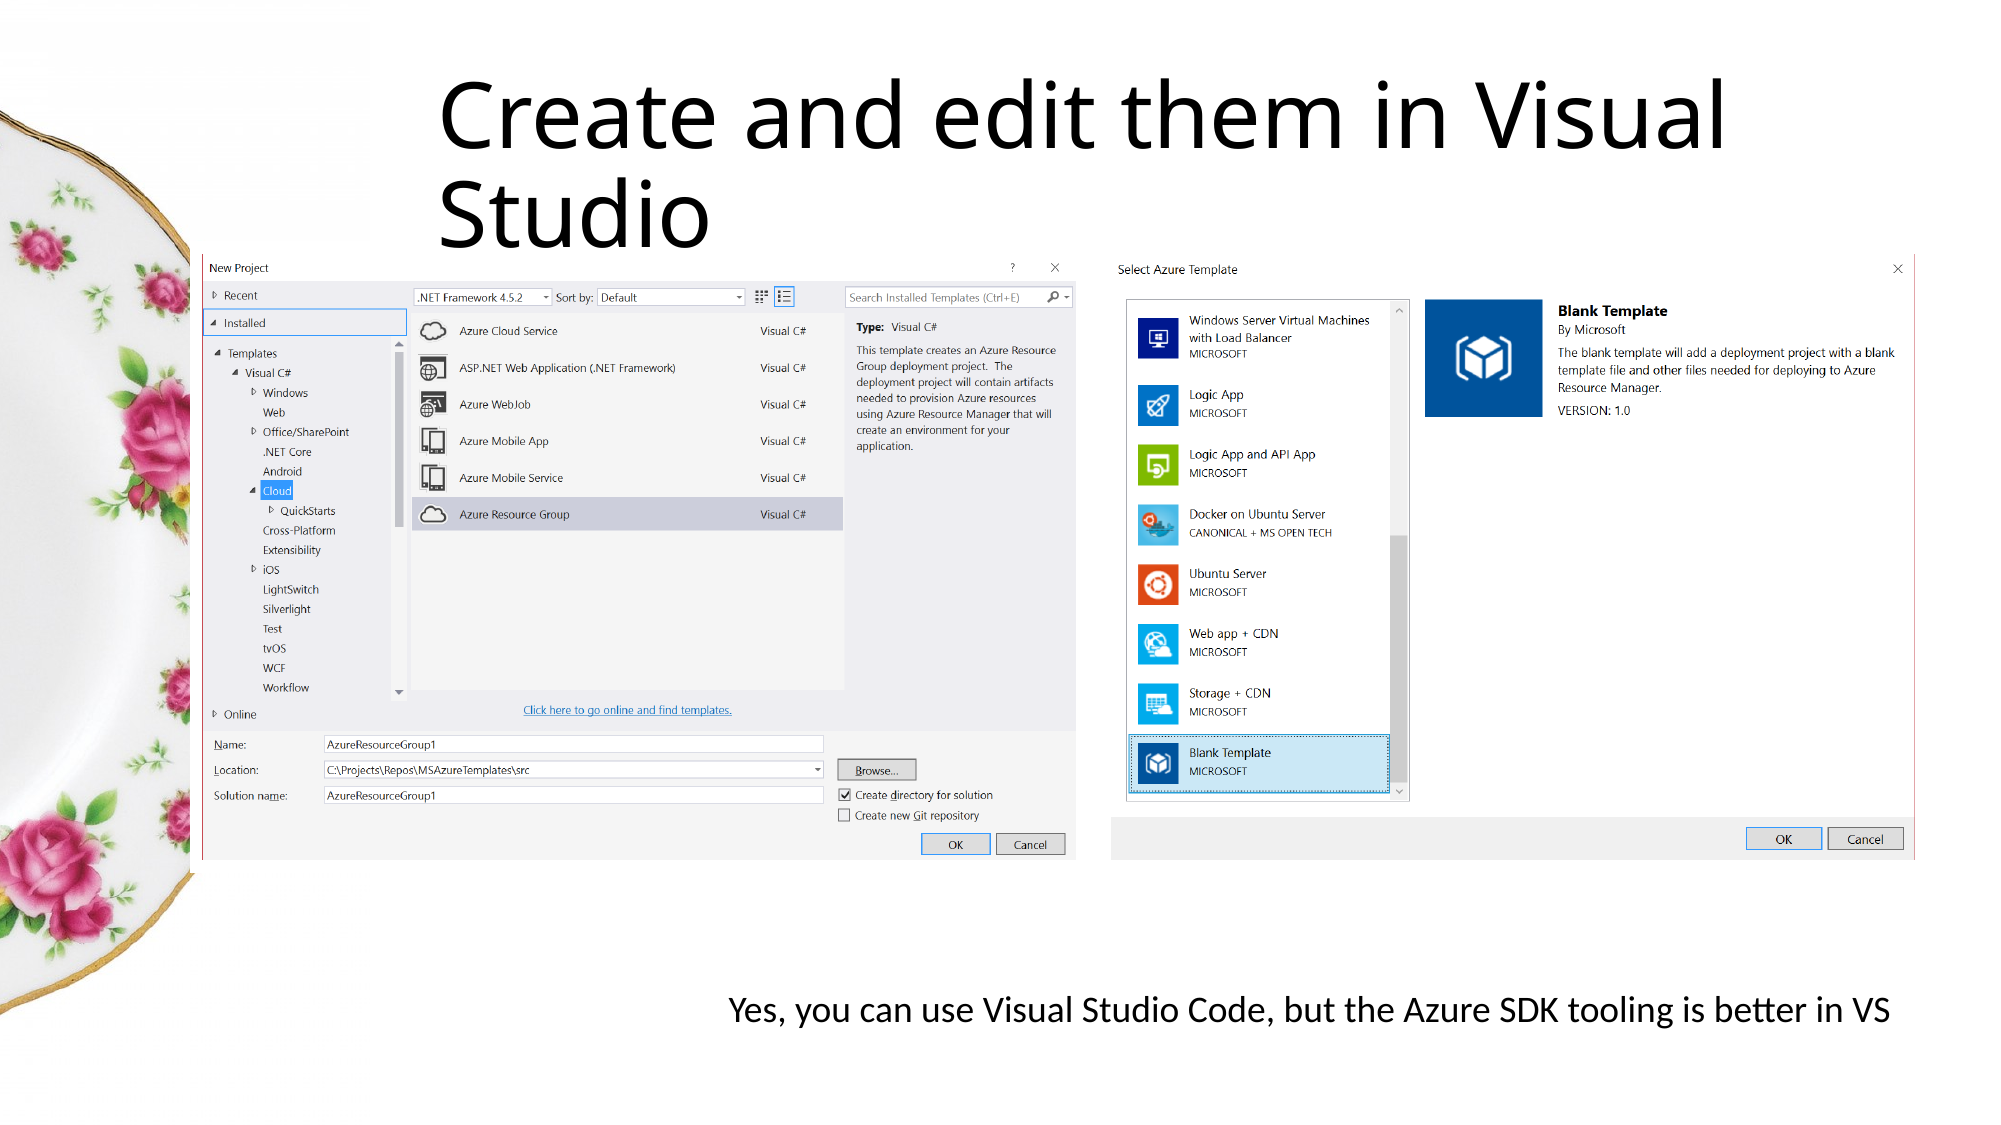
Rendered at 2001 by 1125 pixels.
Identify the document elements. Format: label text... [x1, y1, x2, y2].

picture [1110, 253, 1915, 861]
text_box Yes, you can use Visual Studio Code, but the Azure SDK tooling is better in VS [713, 978, 1908, 1038]
title Create and edit them in Visual Studio [422, 59, 1863, 278]
picture [0, 0, 1077, 1125]
